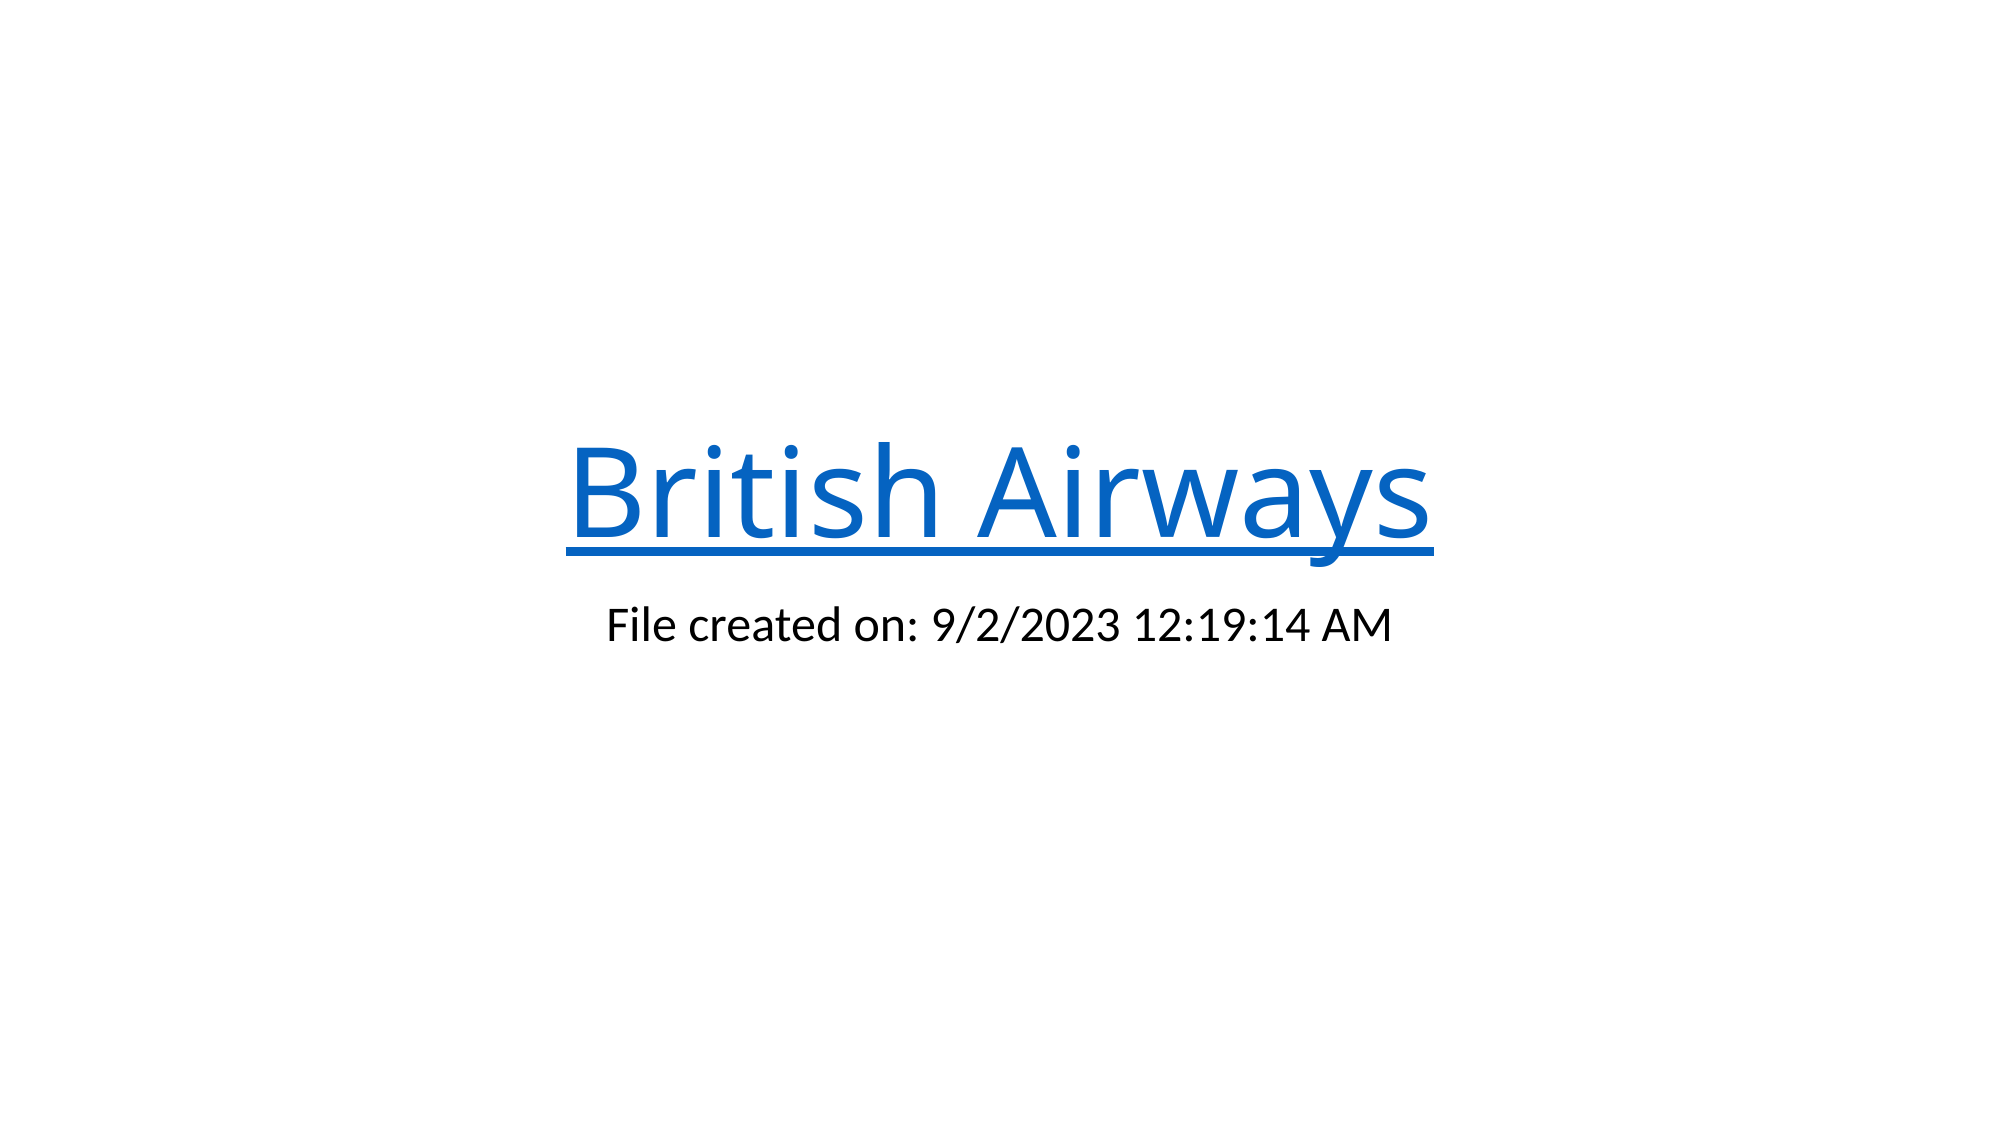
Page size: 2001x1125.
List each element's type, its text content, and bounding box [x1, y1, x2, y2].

title British Airways [249, 184, 1750, 576]
subtitle File created on: 9/2/2023 12:19:14 AM [249, 590, 1750, 863]
